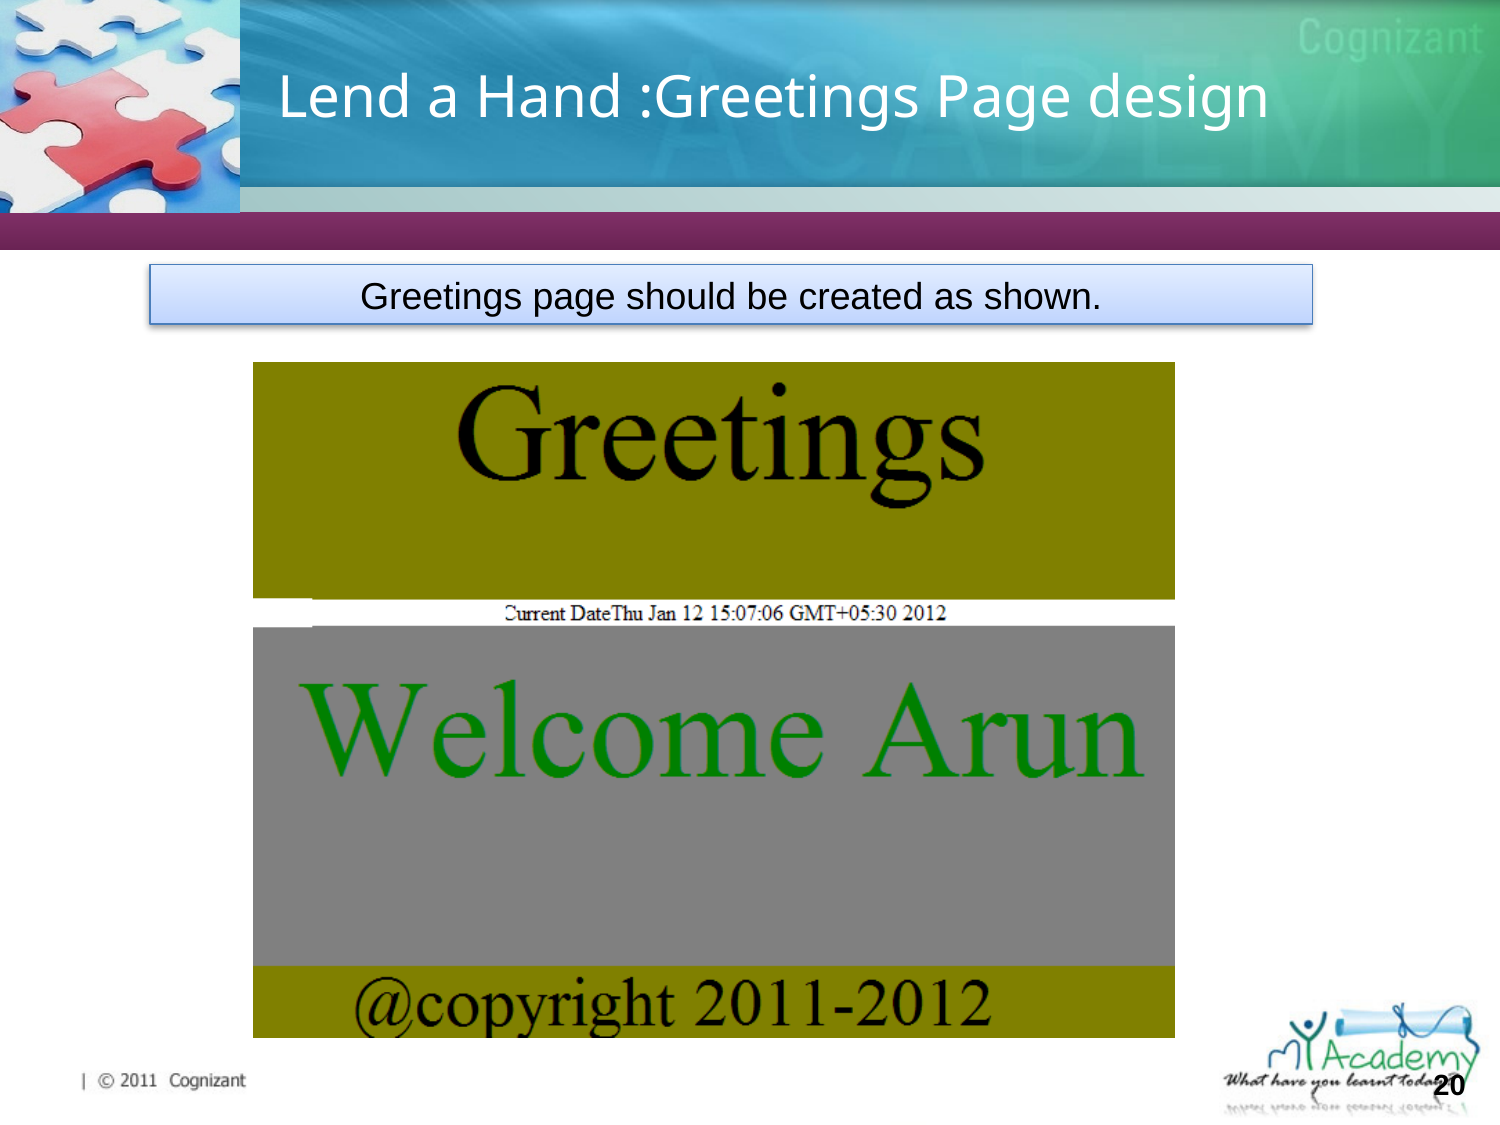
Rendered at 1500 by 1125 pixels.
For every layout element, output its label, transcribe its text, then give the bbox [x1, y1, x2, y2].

picture [0, 250, 1500, 1125]
slide_number 20 [1418, 1059, 1492, 1112]
picture [0, 0, 262, 213]
text_box Greetings page should be created as shown. [149, 264, 1313, 325]
title Lend a Hand :Greetings Page design [262, 0, 1500, 188]
